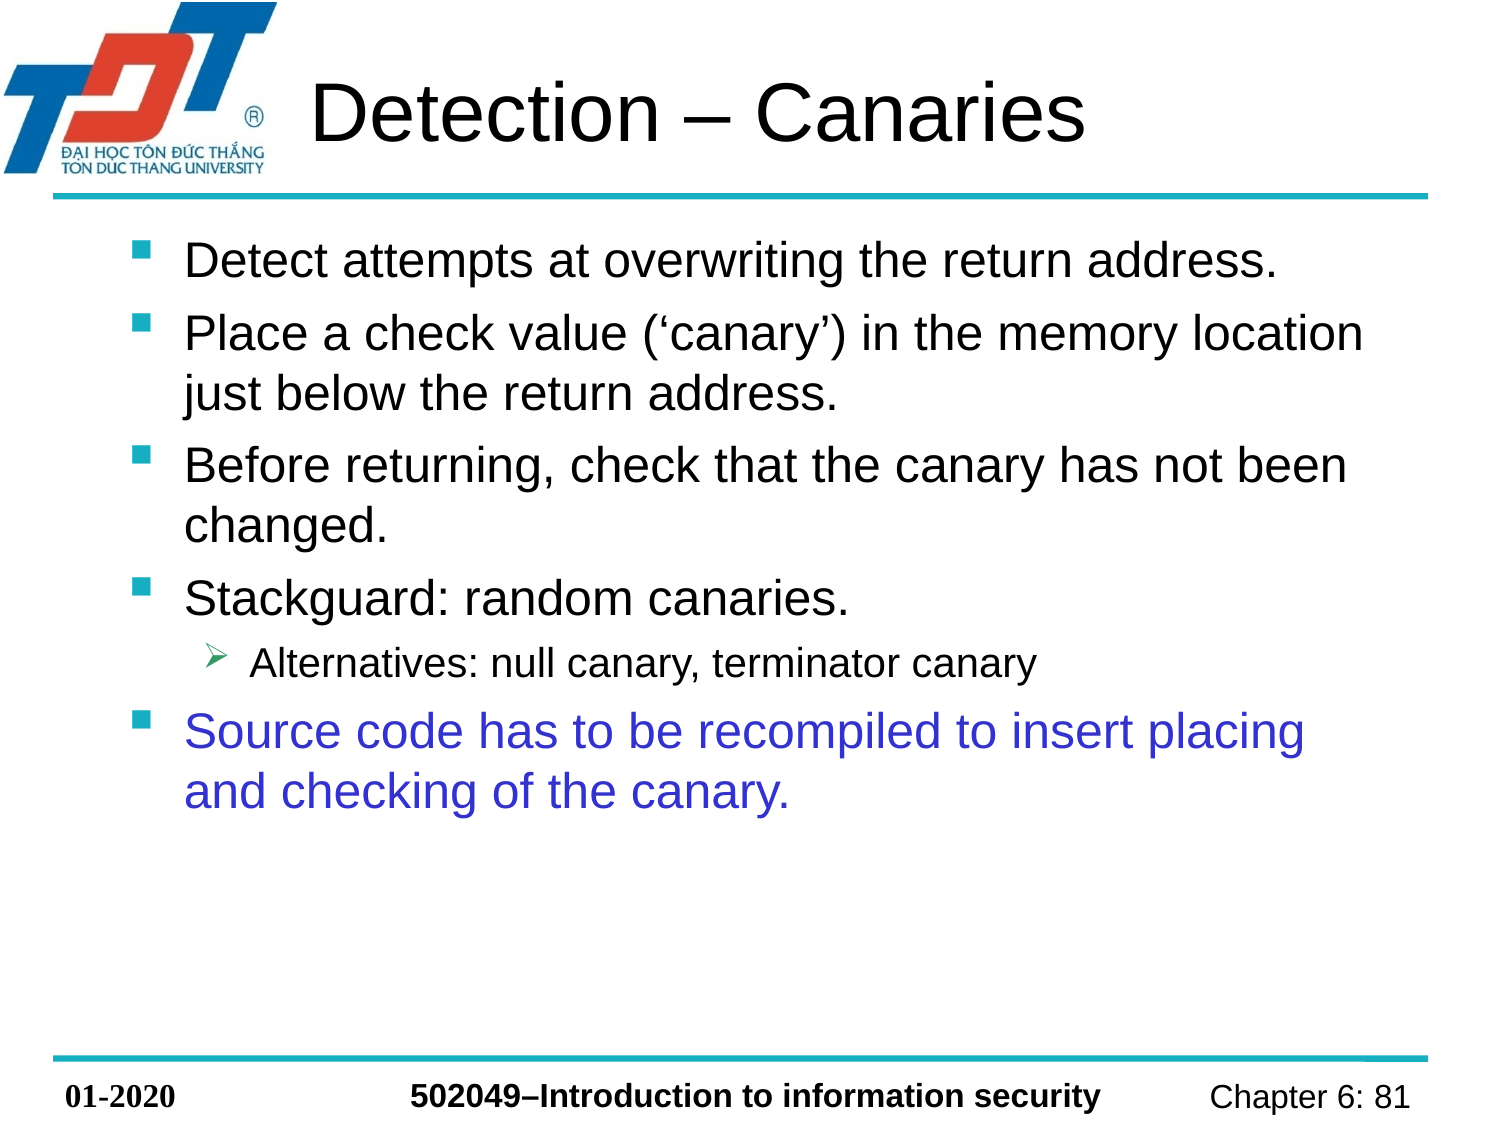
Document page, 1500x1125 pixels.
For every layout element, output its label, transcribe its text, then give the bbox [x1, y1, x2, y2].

picture [3, 2, 277, 174]
title Detection – Canaries [295, 42, 1500, 173]
list Detect attempts at overwriting the return address. Place a check value (‘canary’) in the memory location just below the return address. Before returning, check that the canary has not been changed. Stackguard: random canaries. Alternatives: null canary, terminator canary Source code has to be recompiled to insert placing and checking of the canary. [112, 220, 1388, 976]
